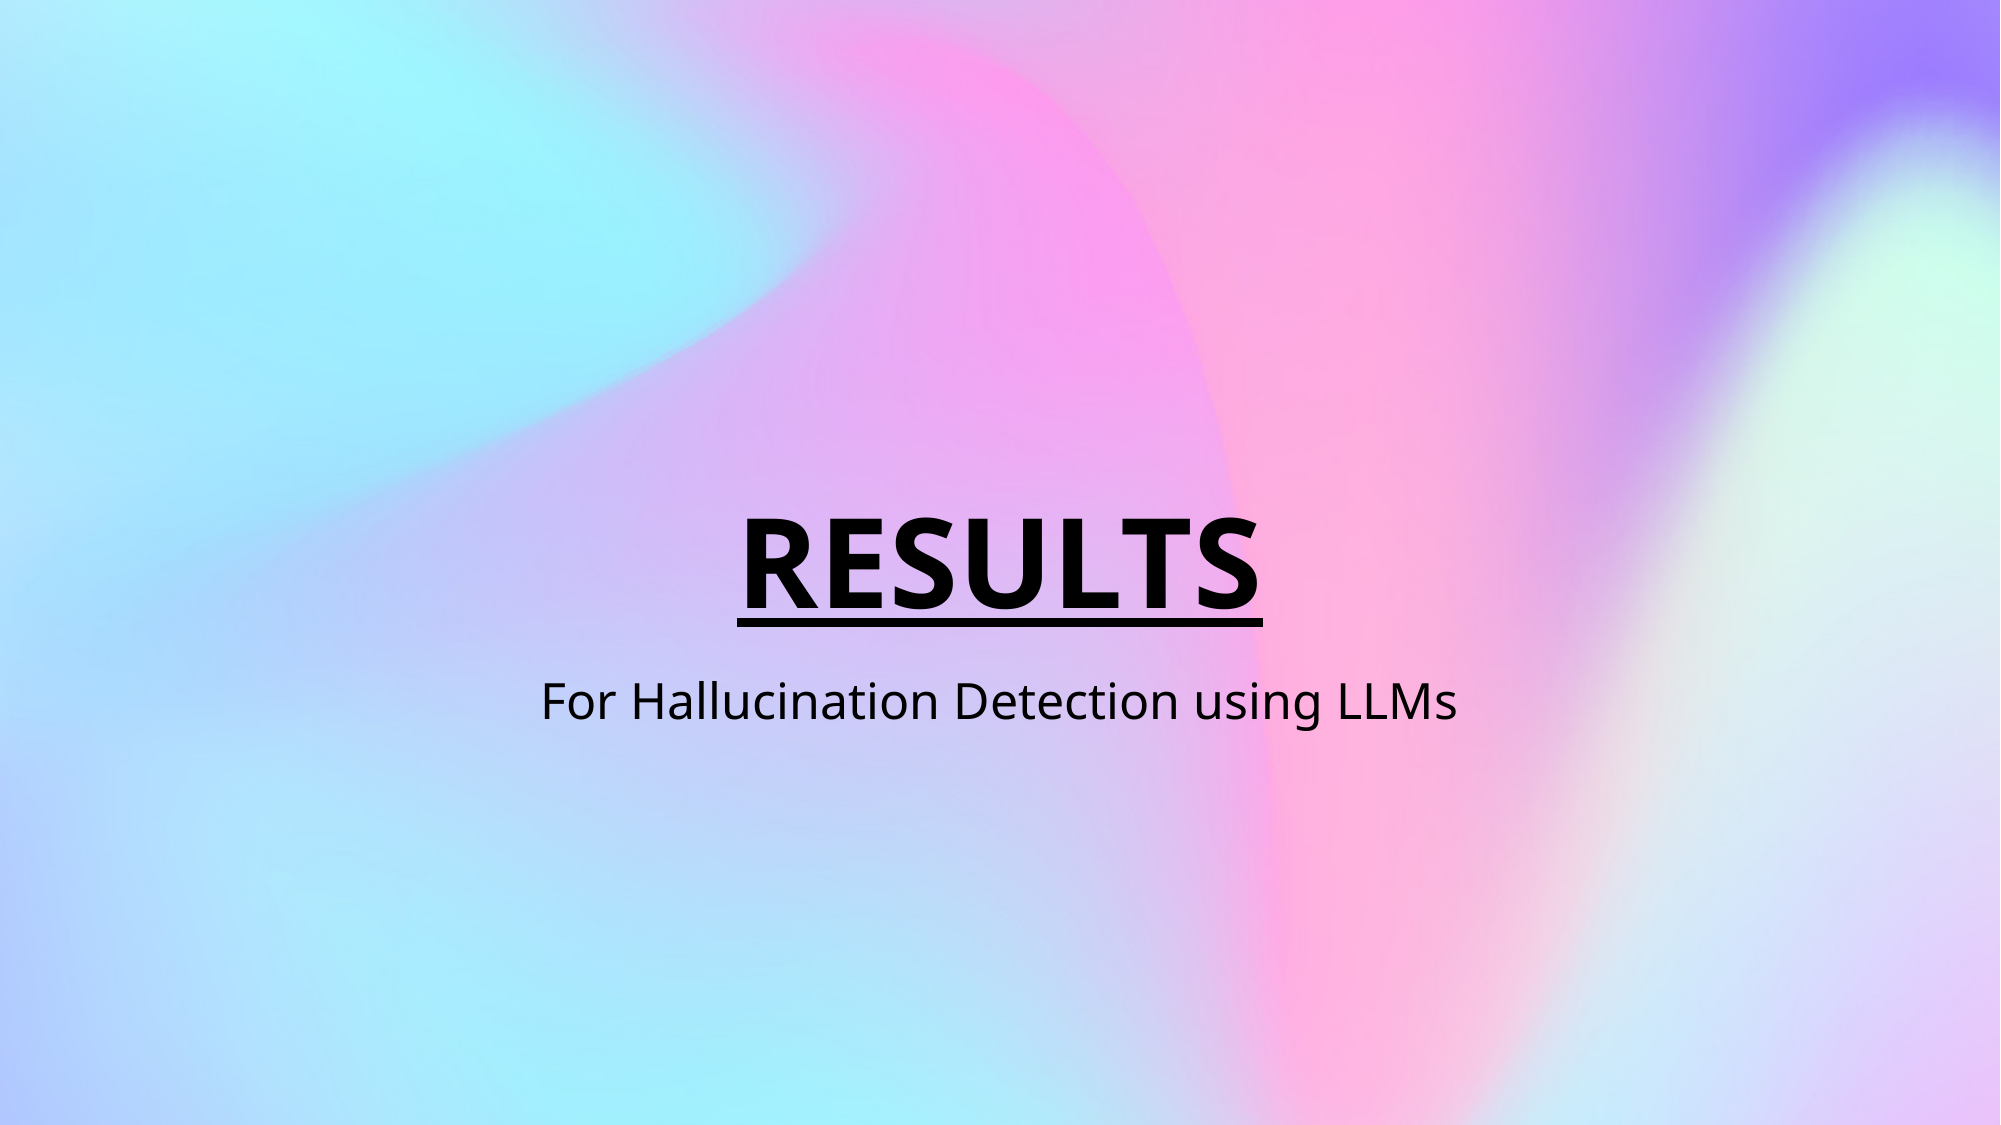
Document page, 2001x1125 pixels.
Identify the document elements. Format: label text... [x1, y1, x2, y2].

subtitle For Hallucination Detection using LLMs [150, 668, 1850, 969]
picture [0, 0, 2000, 1125]
title RESULTS [150, 149, 1850, 644]
